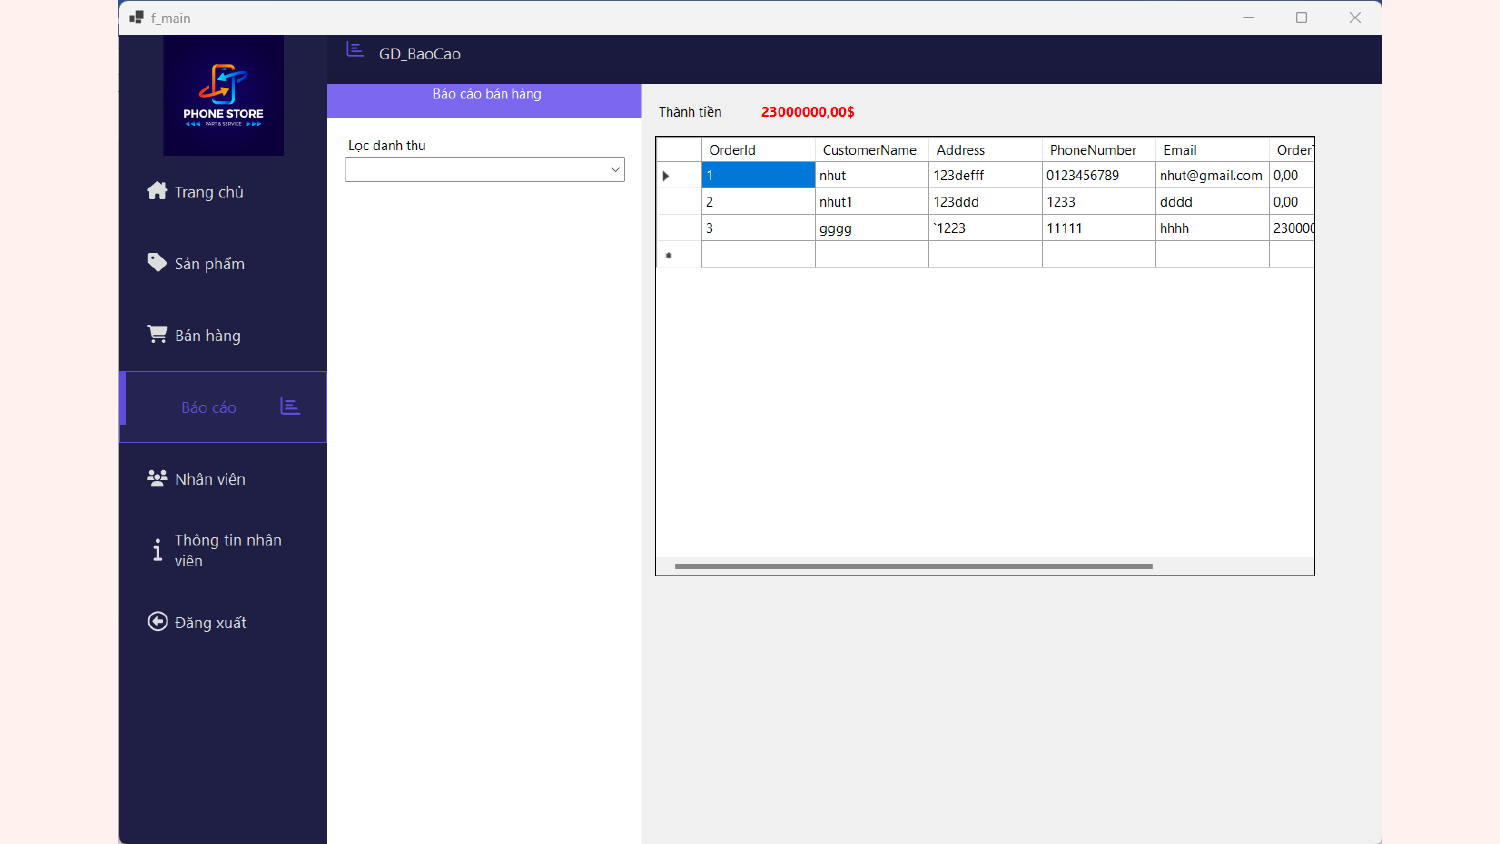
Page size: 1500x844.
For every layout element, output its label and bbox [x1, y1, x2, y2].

picture [118, 0, 1382, 844]
